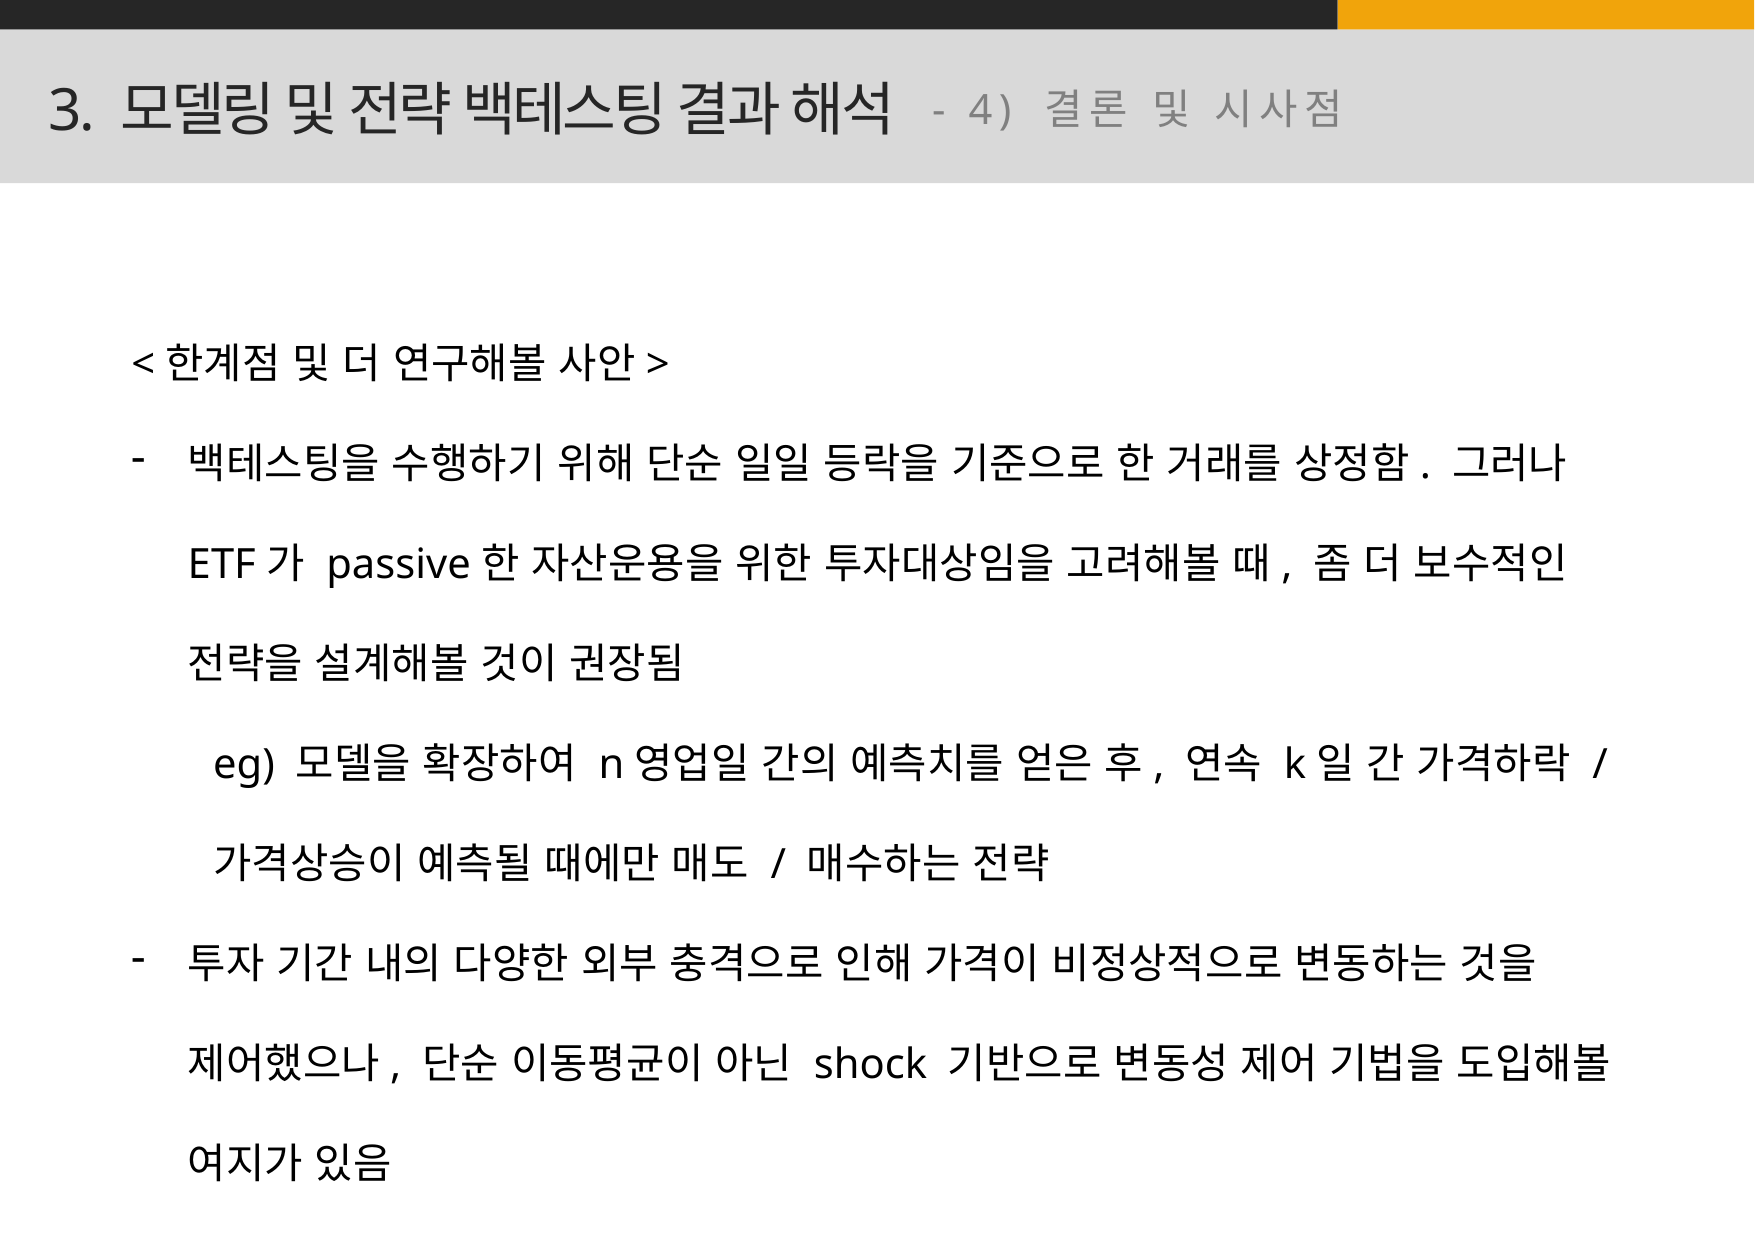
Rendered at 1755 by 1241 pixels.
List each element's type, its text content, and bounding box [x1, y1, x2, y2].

text_box - 4) 결론 및 시사점 [917, 75, 1657, 140]
text_box 3. 모델링 및 전략 백테스팅 결과 해석 [34, 65, 910, 150]
text_box <한계점 및 더 연구해볼 사안> 백테스팅을 수행하기 위해 단순 일일 등락을 기준으로 한 거래를 상정함. 그러나 ETF가 passive한 자산운용을 위한 투자대상임을 고려해볼 때, 좀 더 보수적인 전략을 설계해볼 것이 권장됨 eg) 모델을 확장하여 n영업일 간의 예측치를 얻은 후, 연속 k일 간 가격하락 / 가격상승이 예측될 때에만 매도 / 매수하는 전략 투자 기간 내의 다양한 외부 충격으로 인해 가격이 비정상적으로 변동하는 것을 제어했으나, 단순 이동평균이 아닌 shock 기반으로 변동성 제어 기법을 도입해볼 여지가 있음 [116, 279, 1638, 1195]
